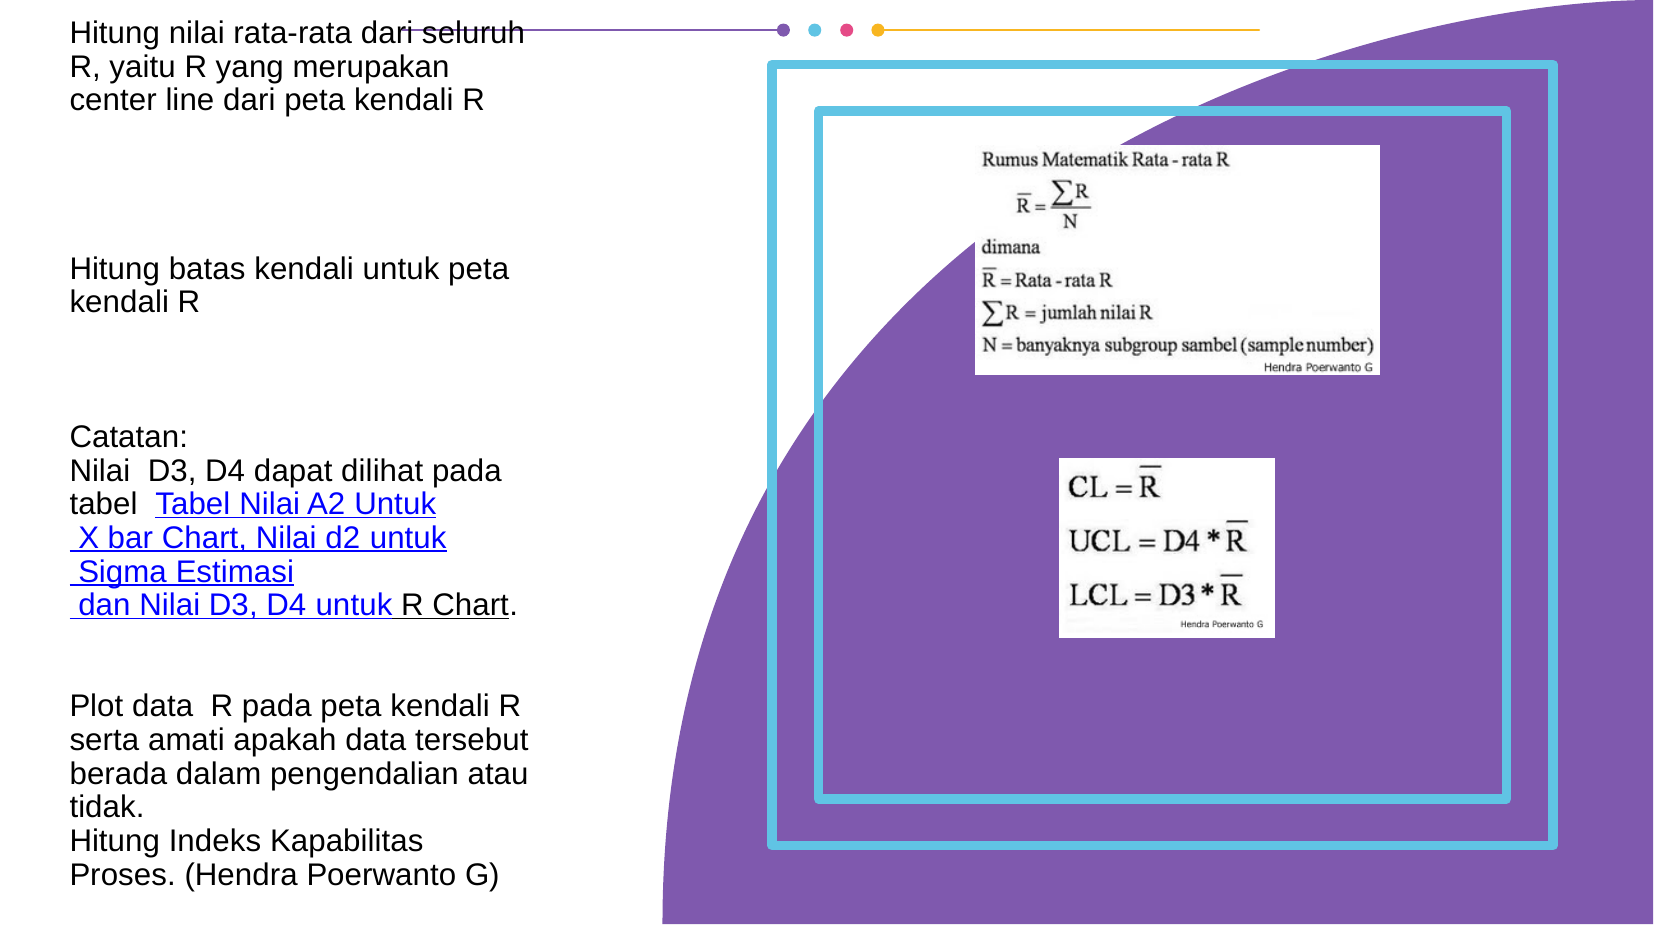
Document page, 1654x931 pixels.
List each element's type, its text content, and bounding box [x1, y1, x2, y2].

picture [1058, 458, 1276, 638]
picture [974, 145, 1380, 376]
title Hitung nilai rata-rata dari seluruh R, yaitu R yang merupakan center line dari peta kendali R Hitung batas kendali untuk peta kendali R Catatan: Nilai D3, D4 dapat dilihat pada tabel Tabel Nilai A2 Untuk X bar Chart, Nilai d2 untuk Sigma Estimasi dan Nilai D3, D4 untuk R Chart. Plot data R pada peta kendali R serta amati apakah data tersebut berada dalam pengendalian atau tidak. Hitung Indeks Kapabilitas Proses. (Hendra Poerwanto G) [69, 49, 534, 897]
